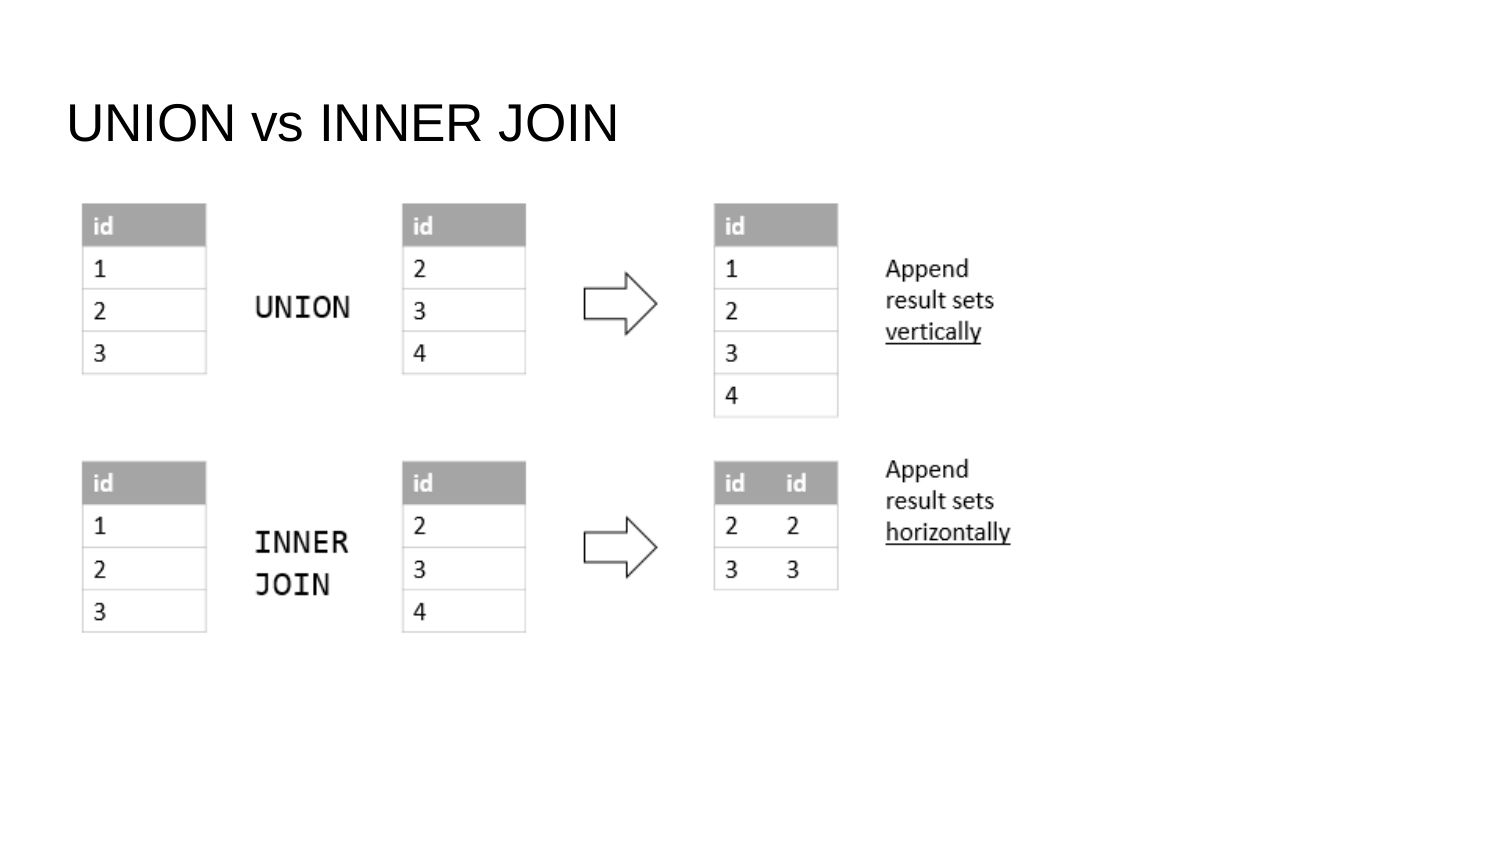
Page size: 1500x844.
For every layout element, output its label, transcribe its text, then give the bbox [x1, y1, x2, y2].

picture [50, 188, 1039, 644]
title UNION vs INNER JOIN [51, 72, 1449, 167]
